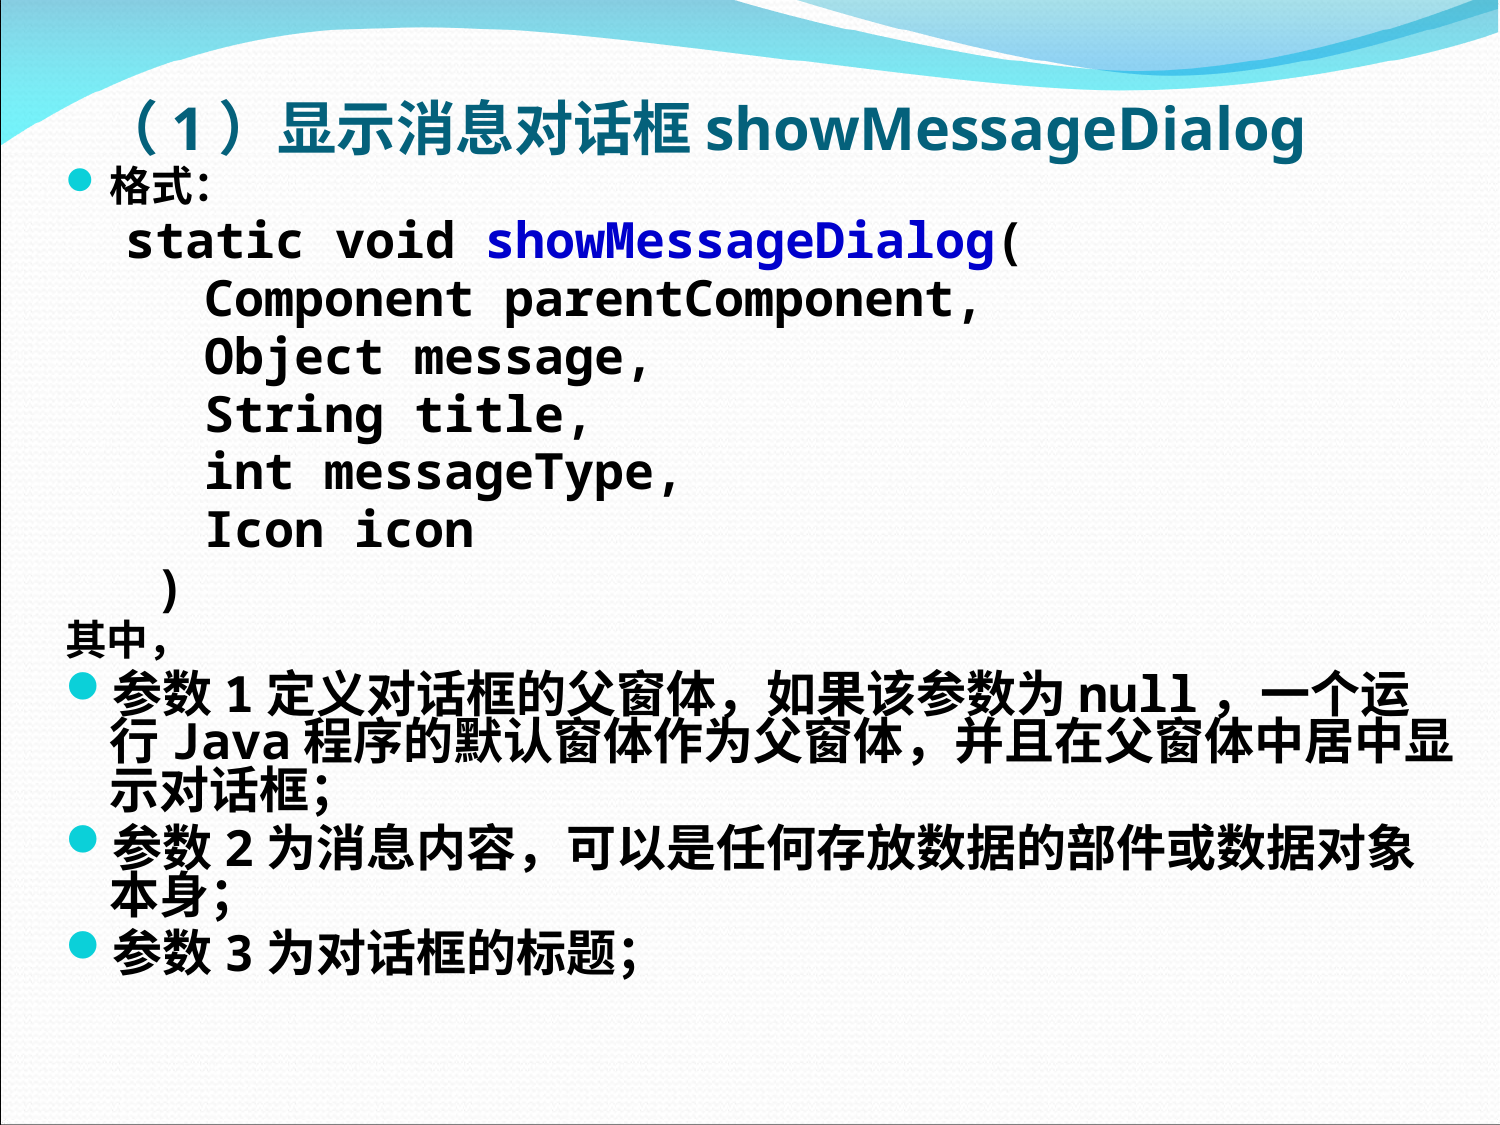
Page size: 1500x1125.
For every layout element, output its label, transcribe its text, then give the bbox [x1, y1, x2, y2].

list 格式： static void showMessageDialog( Component parentComponent, Object message, String title, int messageType, Icon icon ) 其中， 参数1定义对话框的父窗体，如果该参数为null，一个运行Java程序的默认窗体作为父窗体，并且在父窗体中居中显示对话框； 参数2为消息内容，可以是任何存放数据的部件或数据对象本身； 参数3为对话框的标题； [50, 162, 1475, 1063]
picture [0, 0, 1500, 1125]
title （1）显示消息对话框showMessageDialog [99, 75, 1338, 162]
